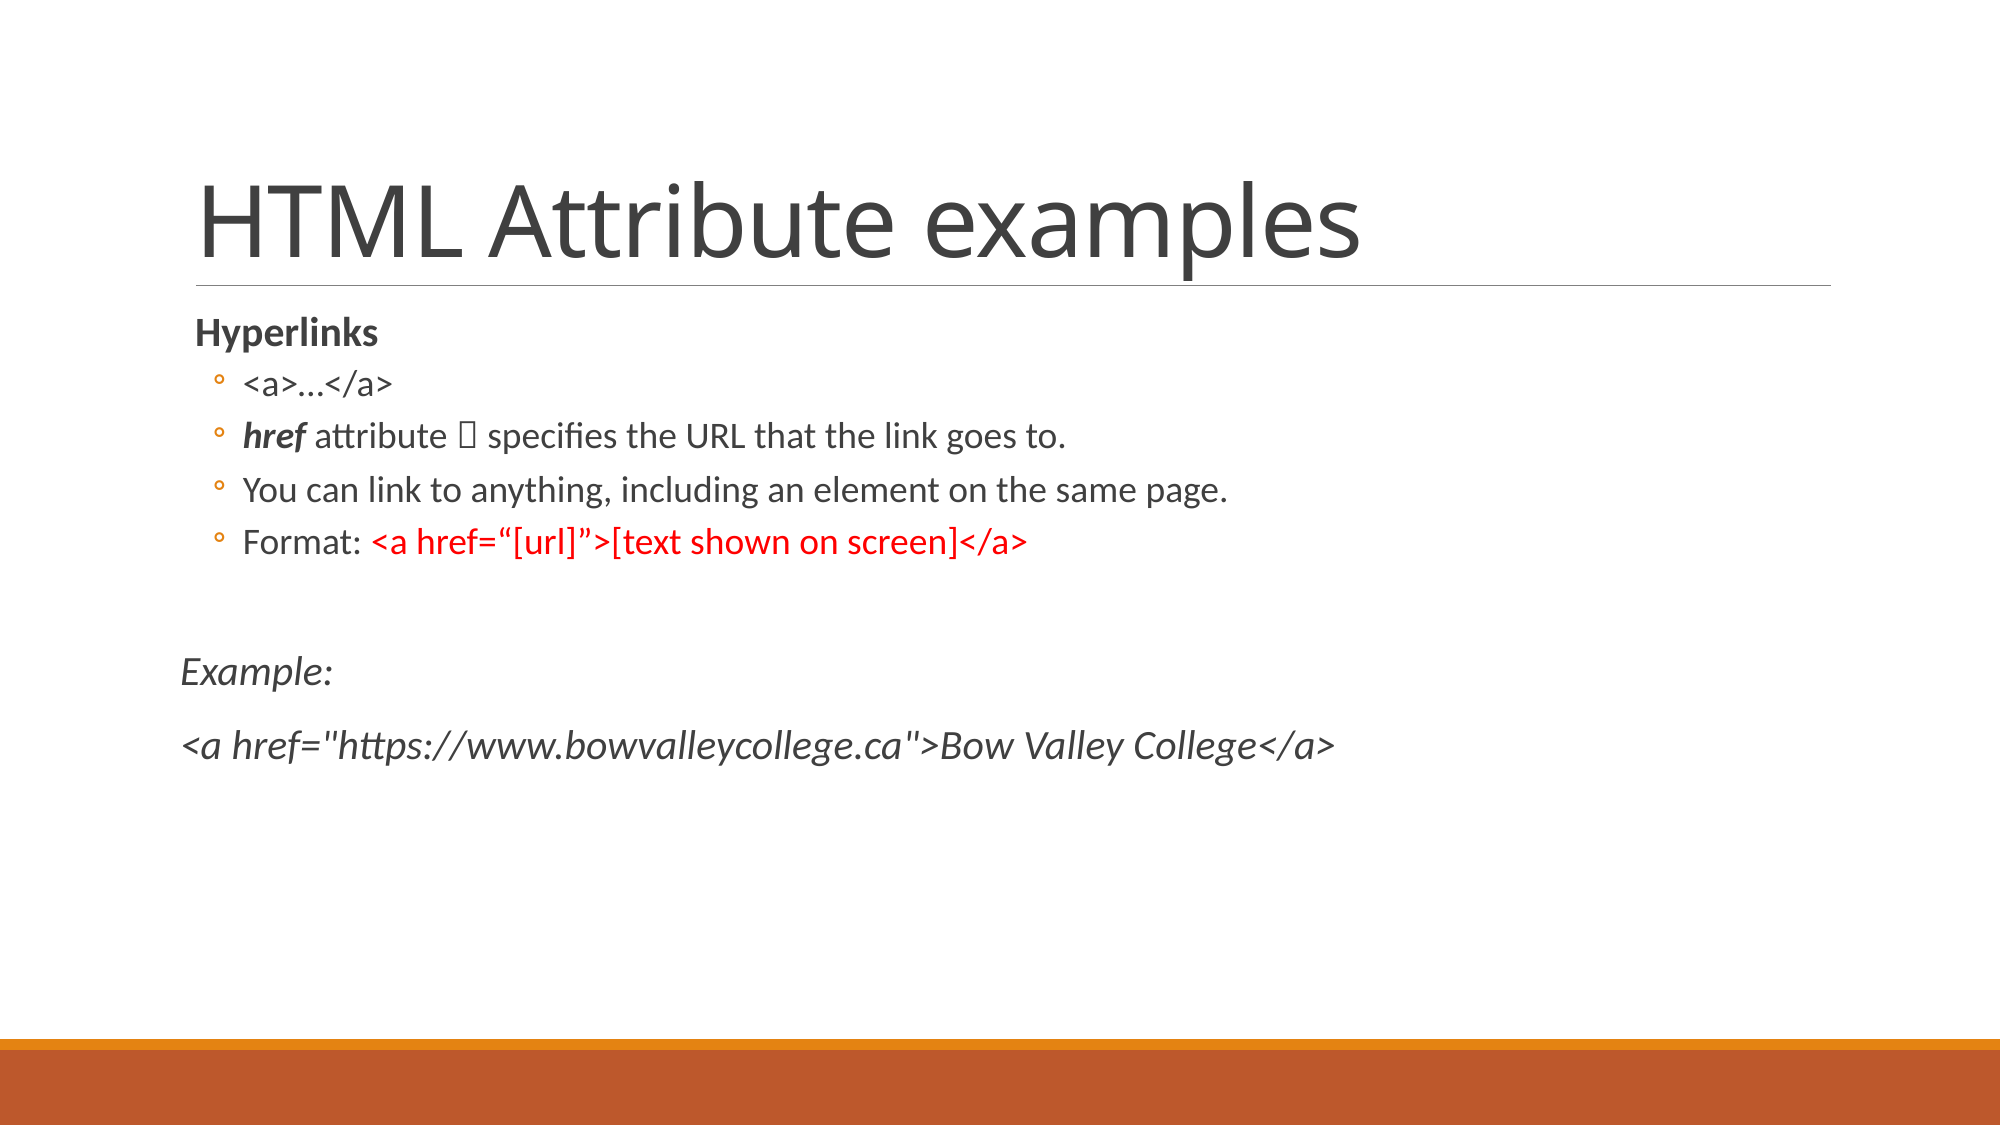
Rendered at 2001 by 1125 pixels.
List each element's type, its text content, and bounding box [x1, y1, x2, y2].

title HTML Attribute examples [180, 47, 1830, 285]
list Hyperlinks <a>…</a> href attribute  specifies the URL that the link goes to. You can link to anything, including an element on the same page. Format: <a href=“[url]”>[text shown on screen]</a> Example: <a href="https://www.bowvalleycollege.ca">Bow Valley College</a> [180, 302, 1830, 963]
